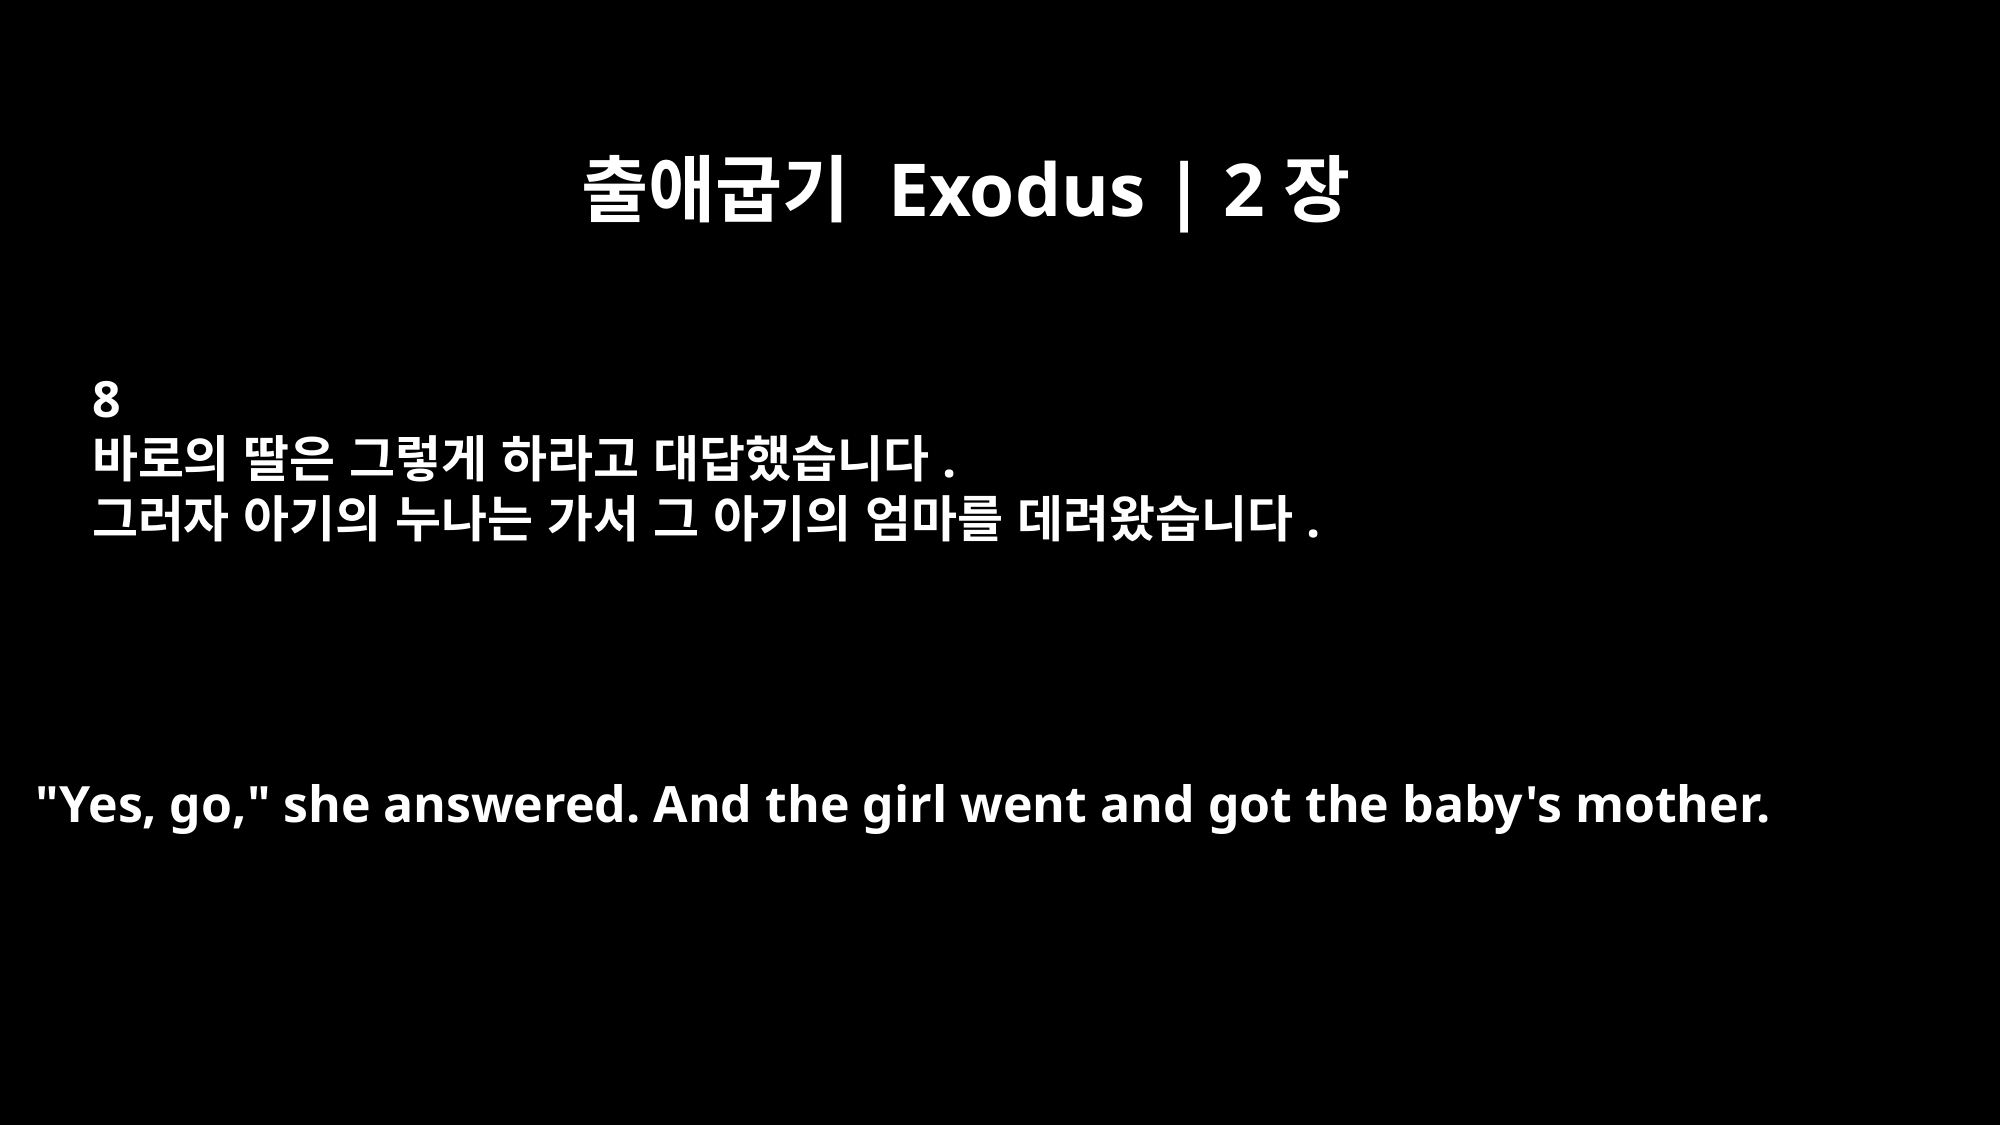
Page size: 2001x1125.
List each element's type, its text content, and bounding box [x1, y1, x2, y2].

text_box "Yes, go," she answered. And the girl went and got the baby's mother. [21, 764, 1787, 840]
text_box 8 바로의 딸은 그렇게 하라고 대답했습니다. 그러자 아기의 누나는 가서 그 아기의 엄마를 데려왔습니다. [77, 359, 1336, 555]
text_box 출애굽기 Exodus | 2장 [566, 136, 1366, 239]
